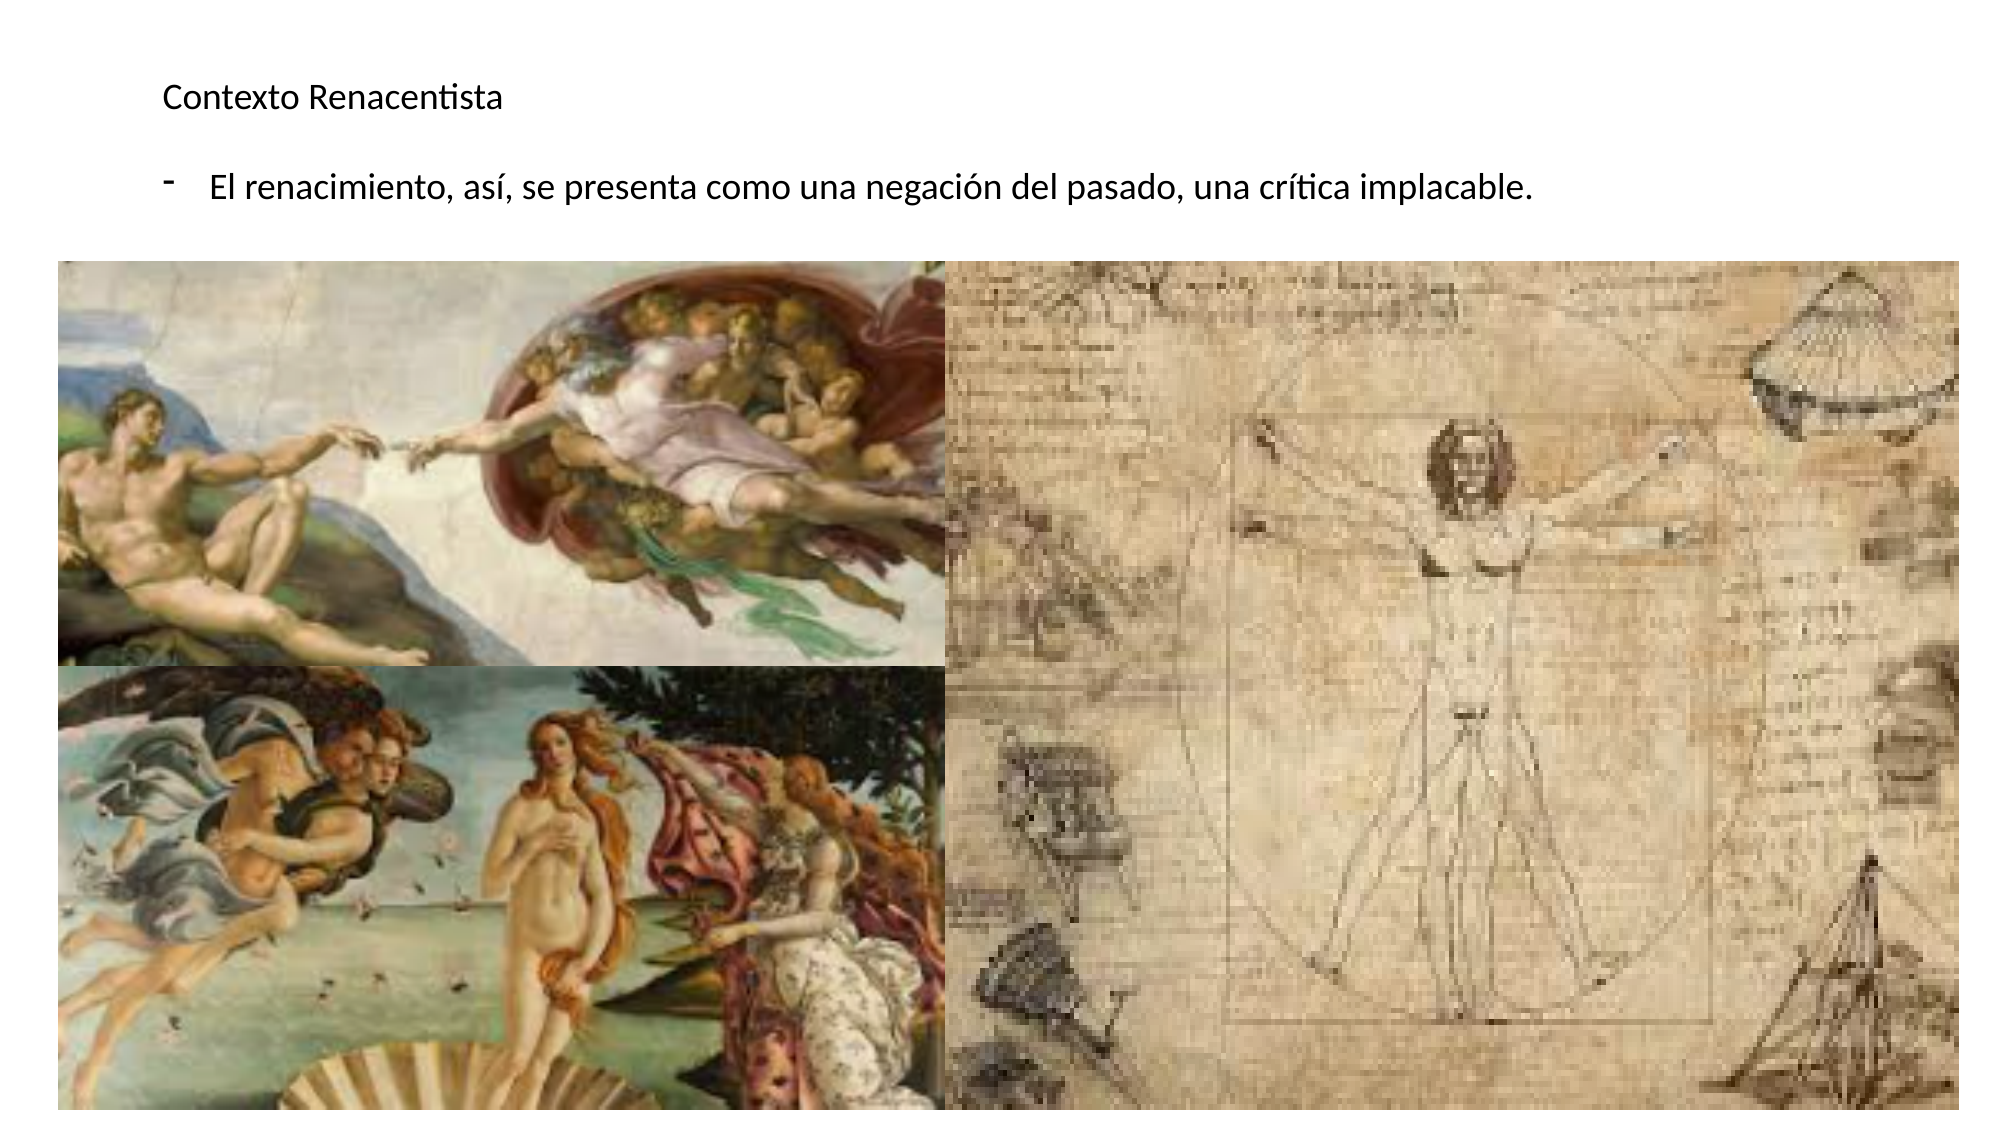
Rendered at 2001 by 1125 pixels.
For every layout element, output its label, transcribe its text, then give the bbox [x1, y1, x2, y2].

text_box Contexto Renacentista El renacimiento, así, se presenta como una negación del pasado, una crítica implacable. [147, 64, 1781, 215]
picture [58, 261, 1959, 1110]
